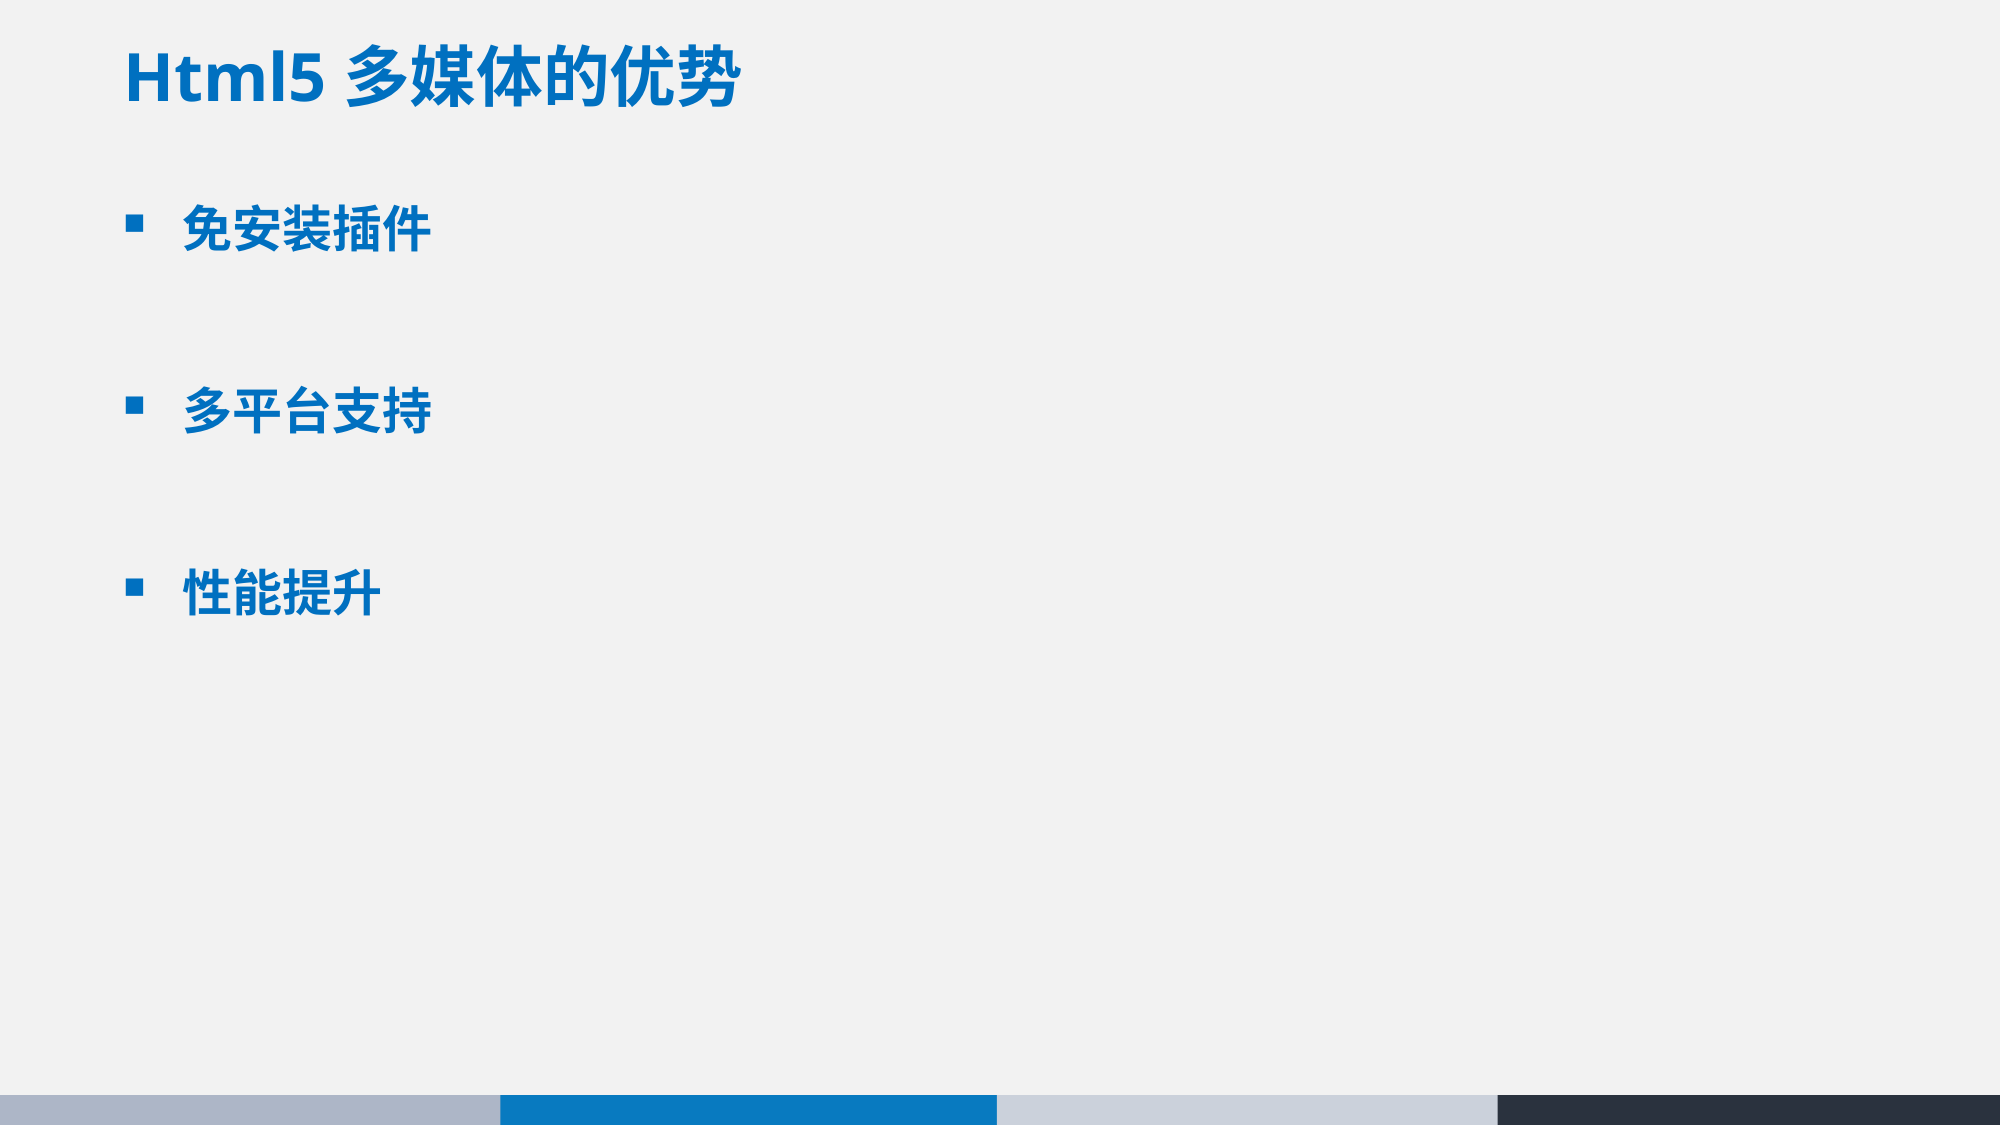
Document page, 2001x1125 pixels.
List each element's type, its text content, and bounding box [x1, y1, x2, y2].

title Html5多媒体的优势 [108, 27, 1884, 133]
list 免安装插件 多平台支持 性能提升 [108, 183, 1884, 1056]
